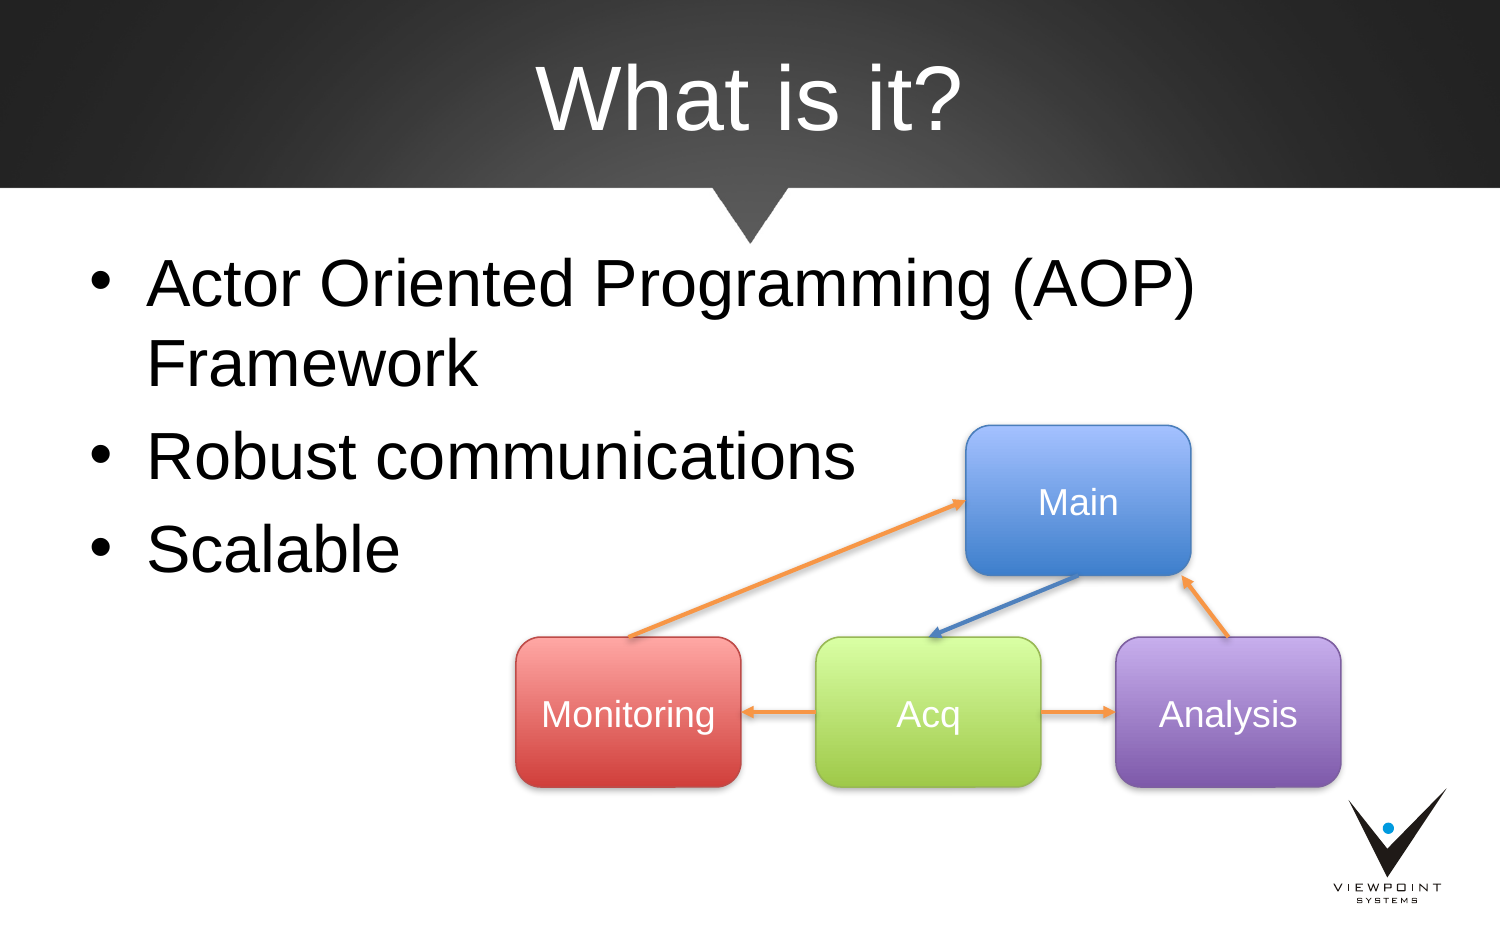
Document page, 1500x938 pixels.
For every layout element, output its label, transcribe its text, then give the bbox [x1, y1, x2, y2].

picture [0, 0, 1500, 938]
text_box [928, 575, 1079, 638]
list Actor Oriented Programming (AOP) Framework Robust communications Scalable [75, 232, 1425, 871]
text_box Monitoring [515, 636, 742, 788]
title What is it? [75, 15, 1425, 172]
text_box Analysis [1115, 636, 1342, 788]
text_box Main [965, 424, 1192, 577]
text_box Acq [815, 646, 1042, 788]
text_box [1181, 575, 1229, 638]
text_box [628, 500, 967, 638]
